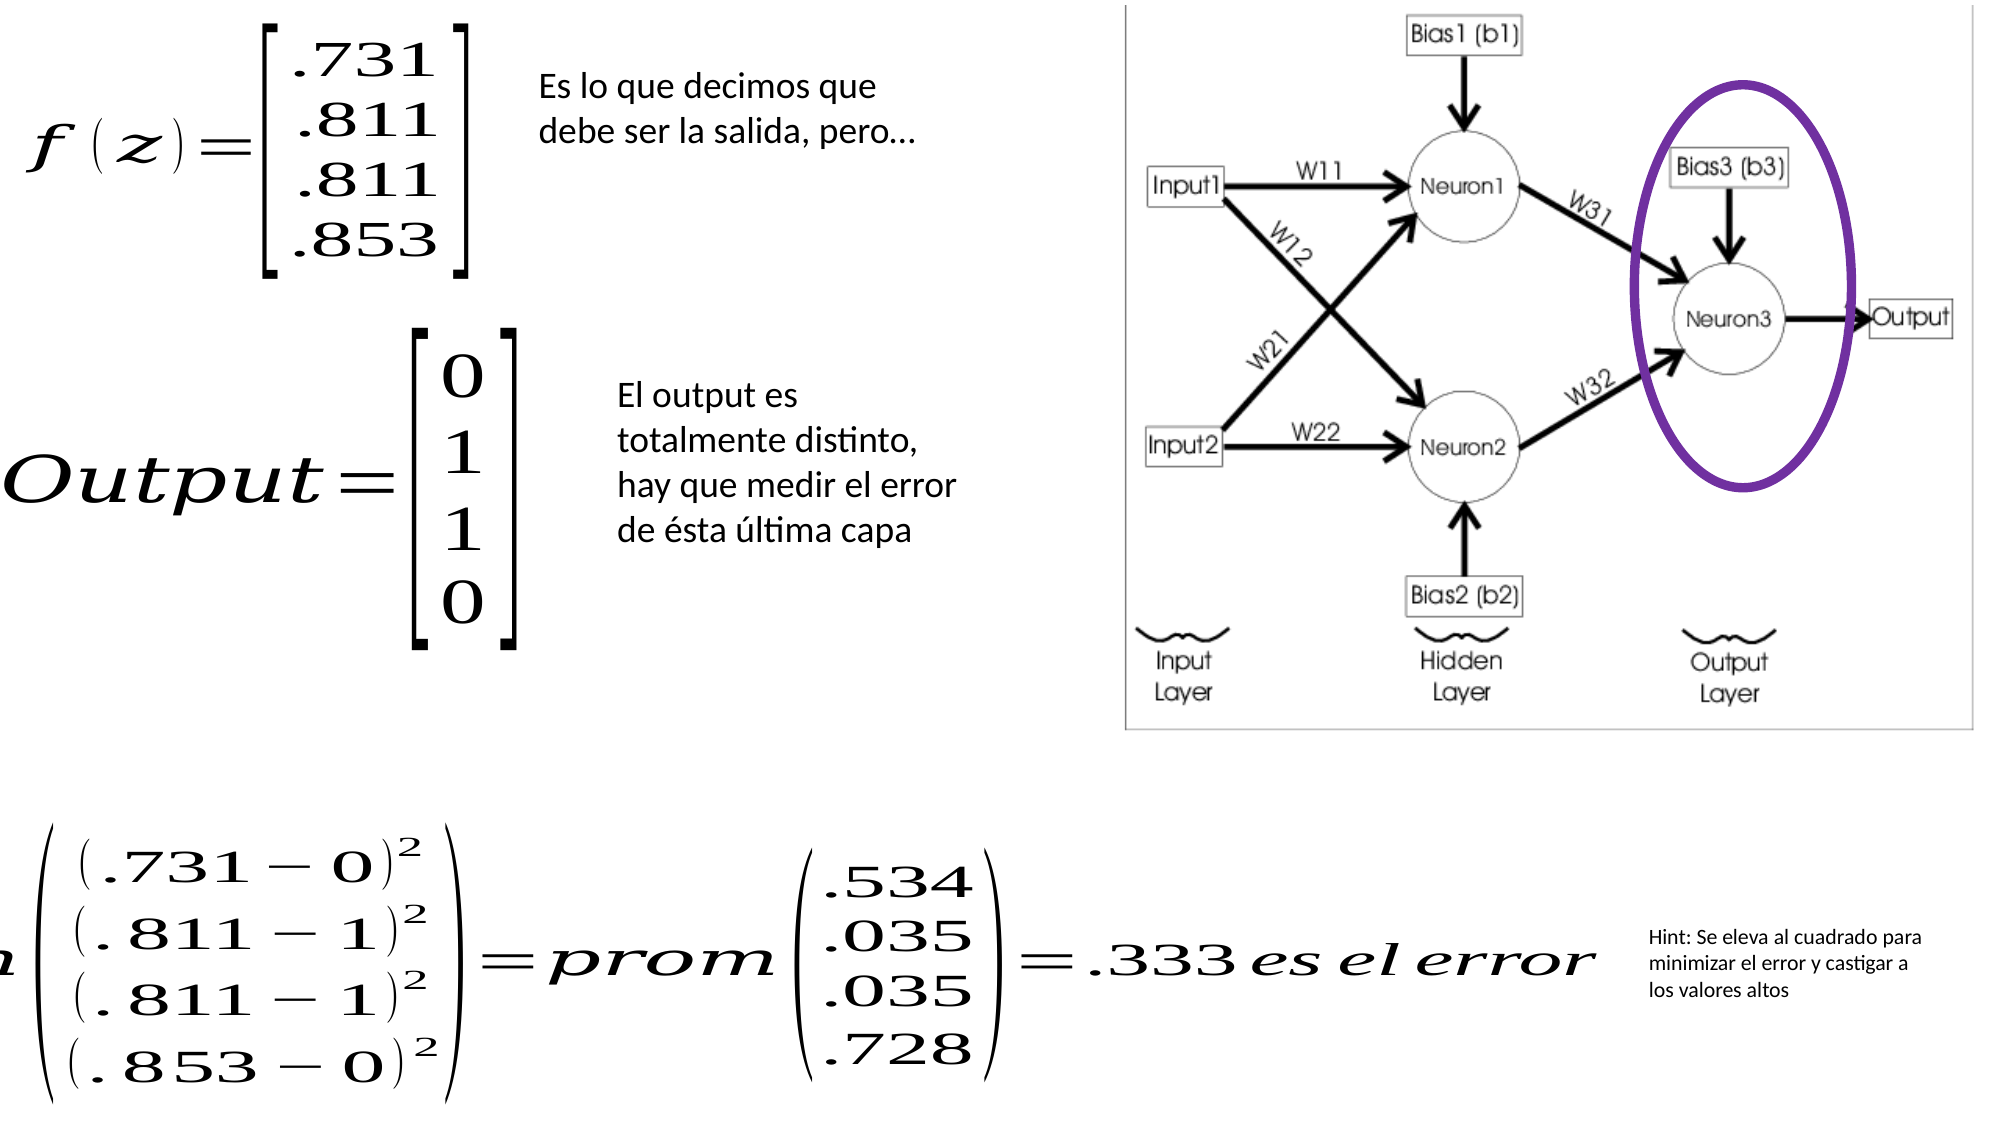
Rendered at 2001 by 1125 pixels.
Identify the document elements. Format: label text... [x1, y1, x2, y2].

text_box Es lo que decimos que debe ser la salida, pero… [523, 53, 956, 159]
picture [1124, 5, 1976, 733]
text_box El output es totalmente distinto, hay que medir el error de ésta última capa [602, 362, 974, 558]
text_box Hint: Se eleva al cuadrado para minimizar el error y castigar a los valores altos [1634, 915, 1939, 1009]
